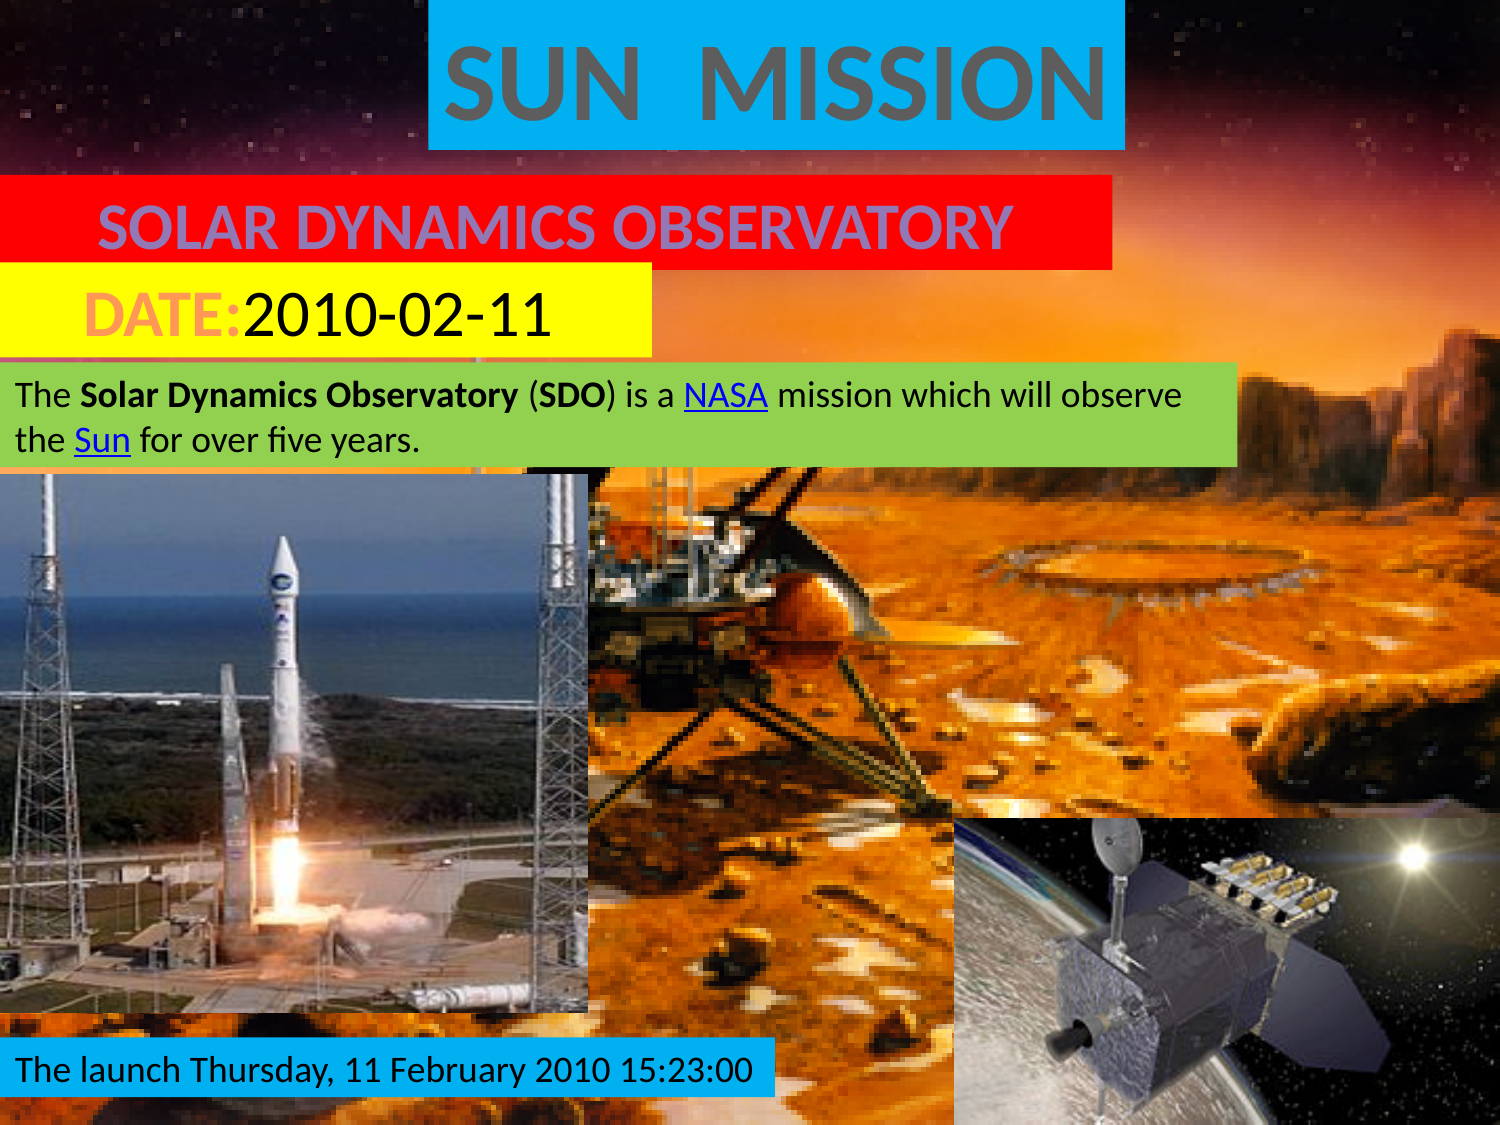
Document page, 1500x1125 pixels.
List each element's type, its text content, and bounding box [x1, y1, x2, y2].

text_box The Solar Dynamics Observatory (SDO) is a NASA mission which will observe the Sun for over five years. [0, 362, 1238, 468]
text_box SUN MISSION [428, 0, 1126, 150]
picture [0, 0, 1500, 1125]
text_box SOLAR DYNAMICS OBSERVATORY [0, 174, 1113, 270]
text_box DATE:2010-02-11 [0, 262, 652, 358]
text_box The launch Thursday, 11 February 2010 15:23:00 [0, 1037, 775, 1098]
